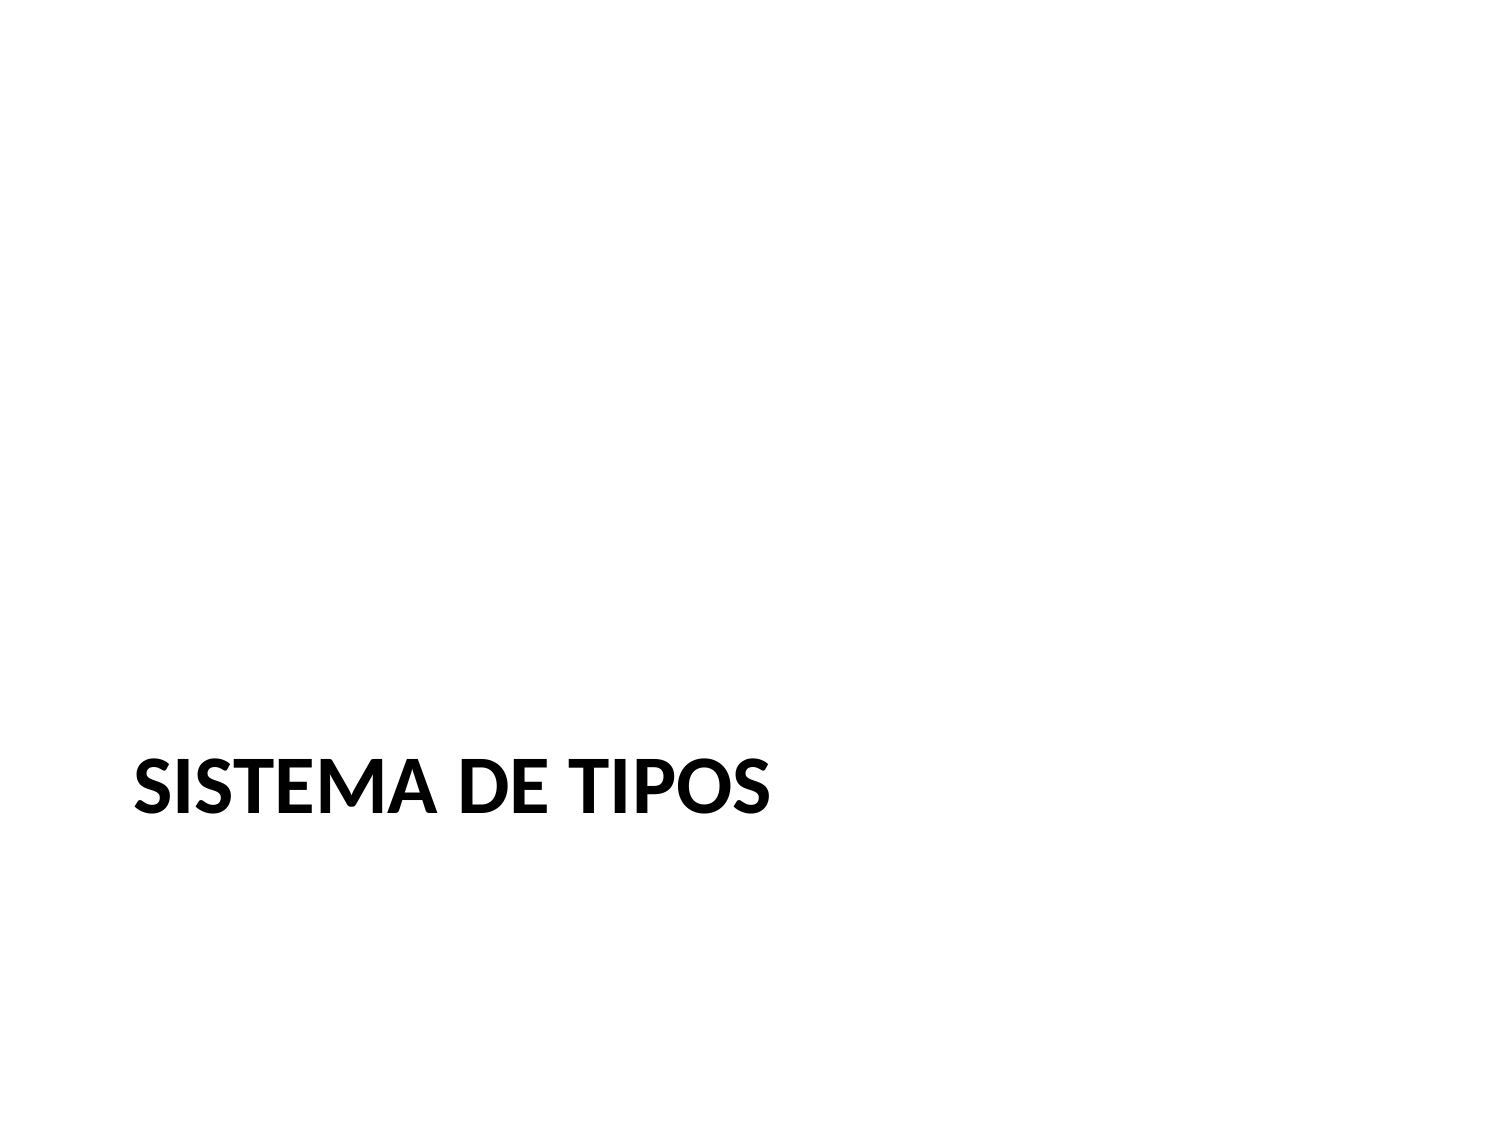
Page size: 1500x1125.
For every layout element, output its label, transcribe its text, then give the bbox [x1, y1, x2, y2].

title Sistema de tipos [118, 722, 1394, 947]
